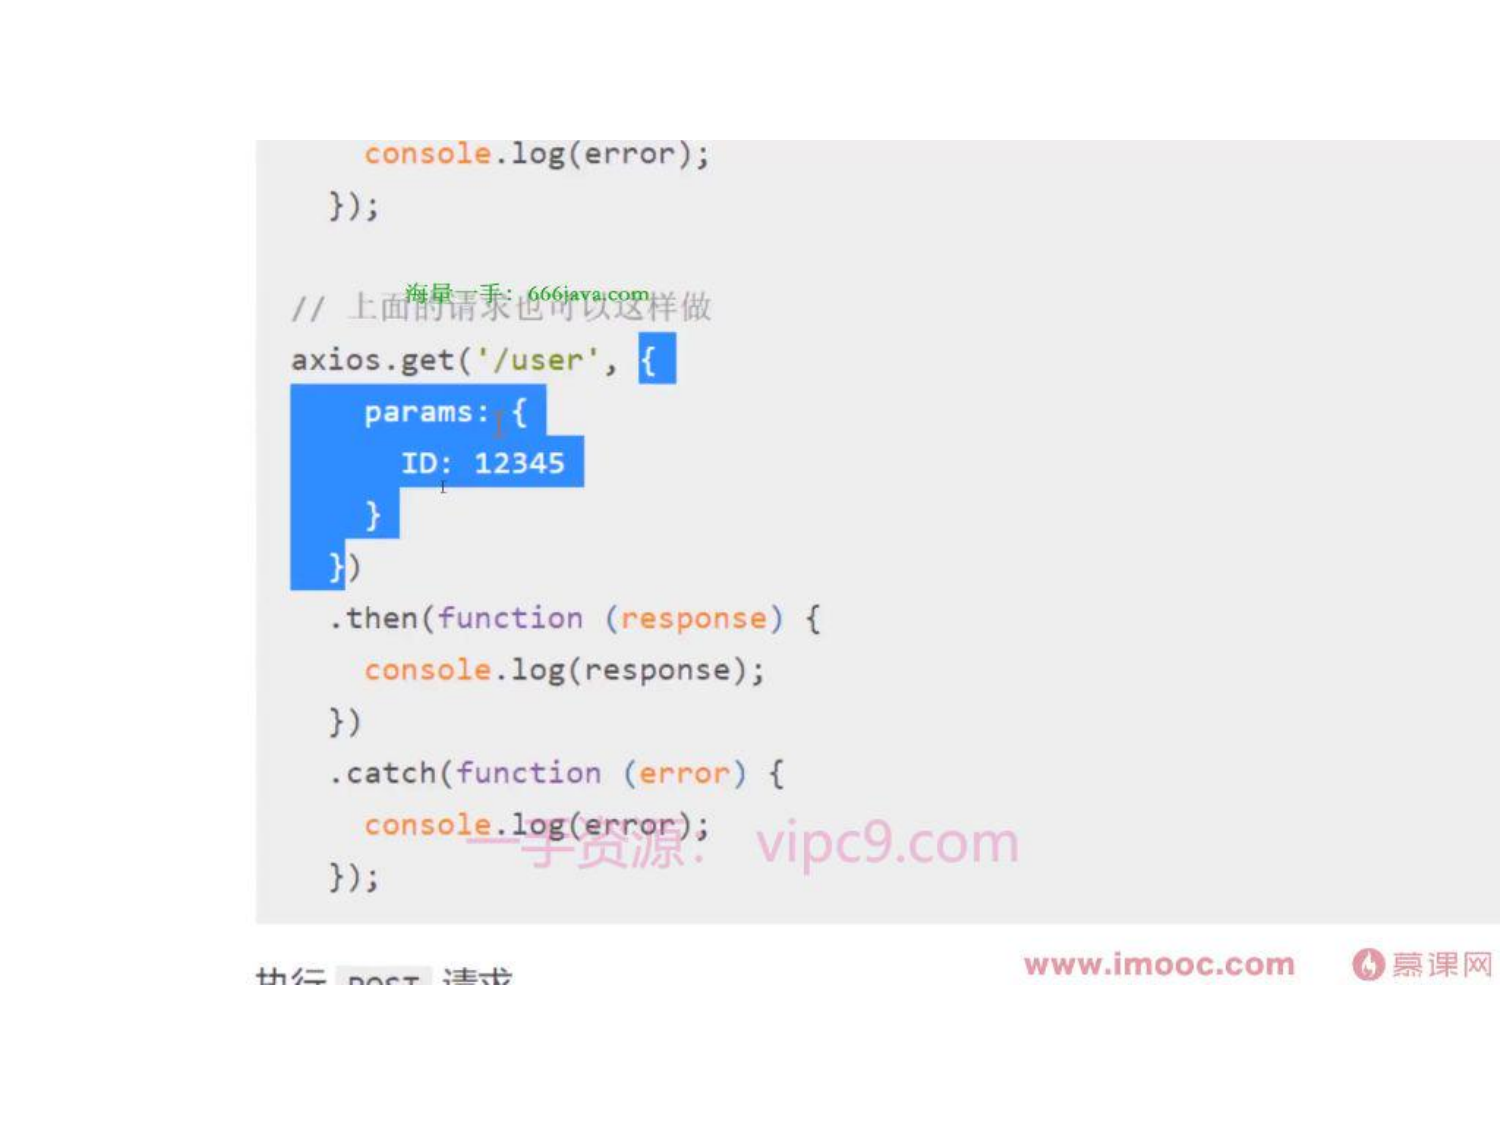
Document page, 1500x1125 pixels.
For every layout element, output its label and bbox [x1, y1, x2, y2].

picture [0, 140, 1500, 985]
